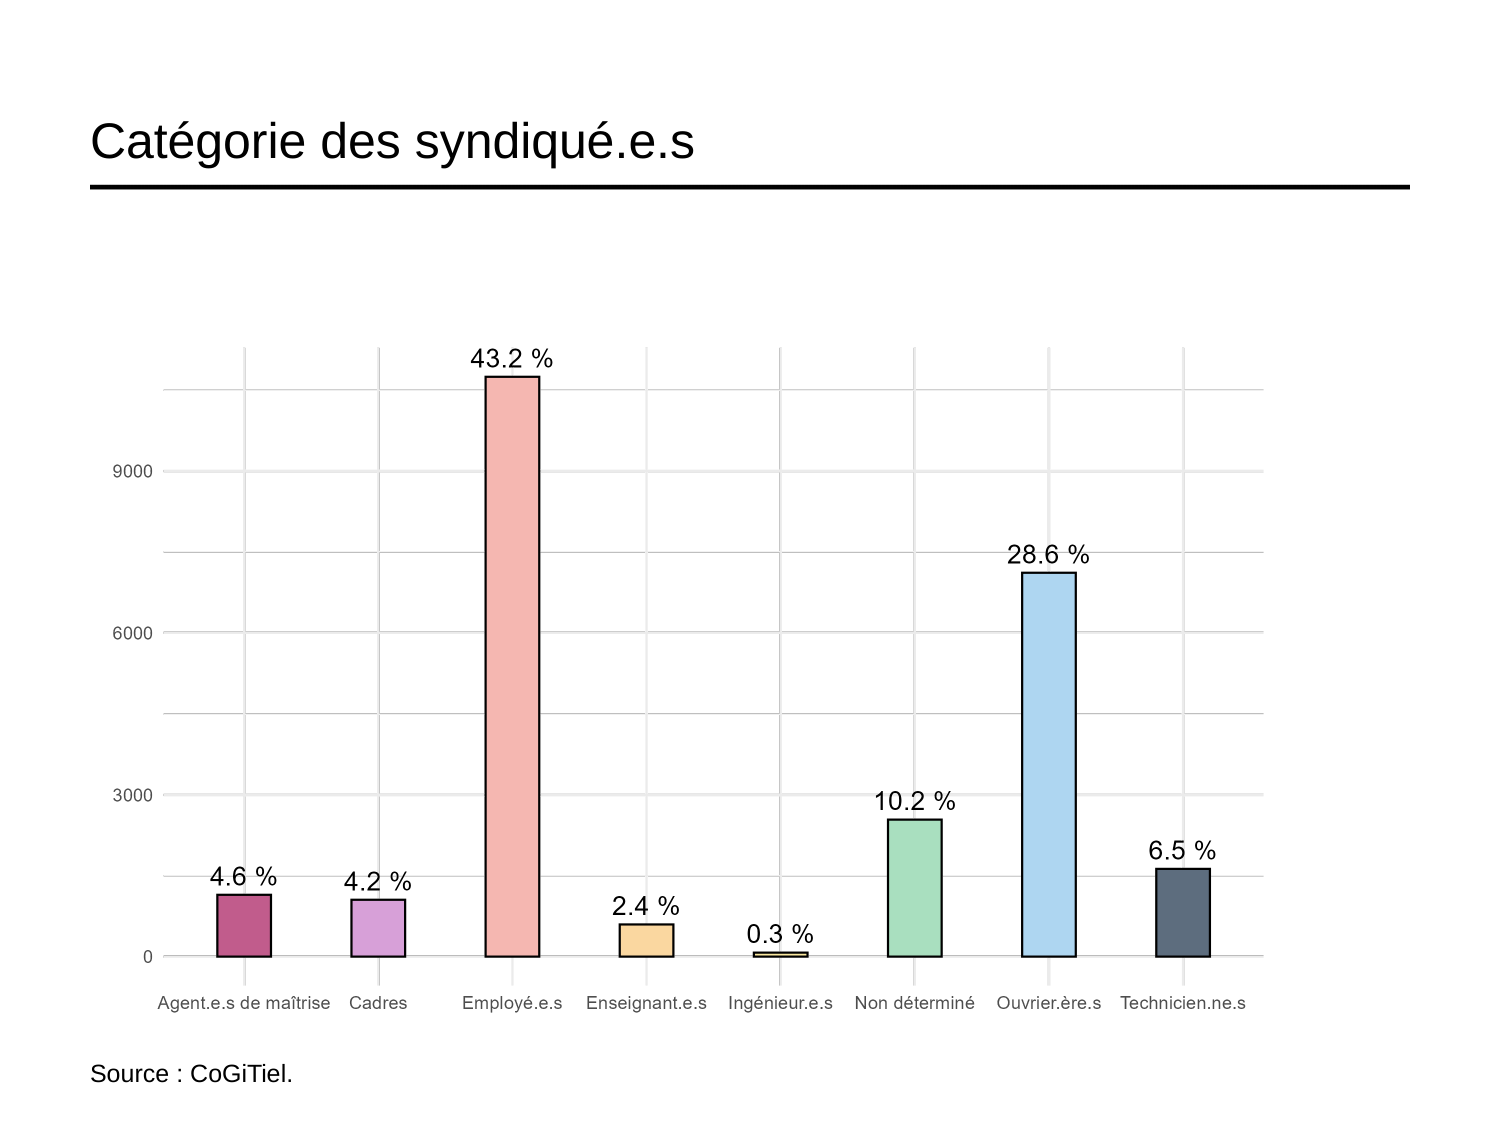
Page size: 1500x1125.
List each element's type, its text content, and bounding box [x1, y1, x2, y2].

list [89, 179, 1411, 196]
title Catégorie des syndiqué.e.s [75, 45, 1425, 233]
list Source : CoGiTiel. [75, 1057, 1275, 1125]
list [74, 299, 1276, 1051]
